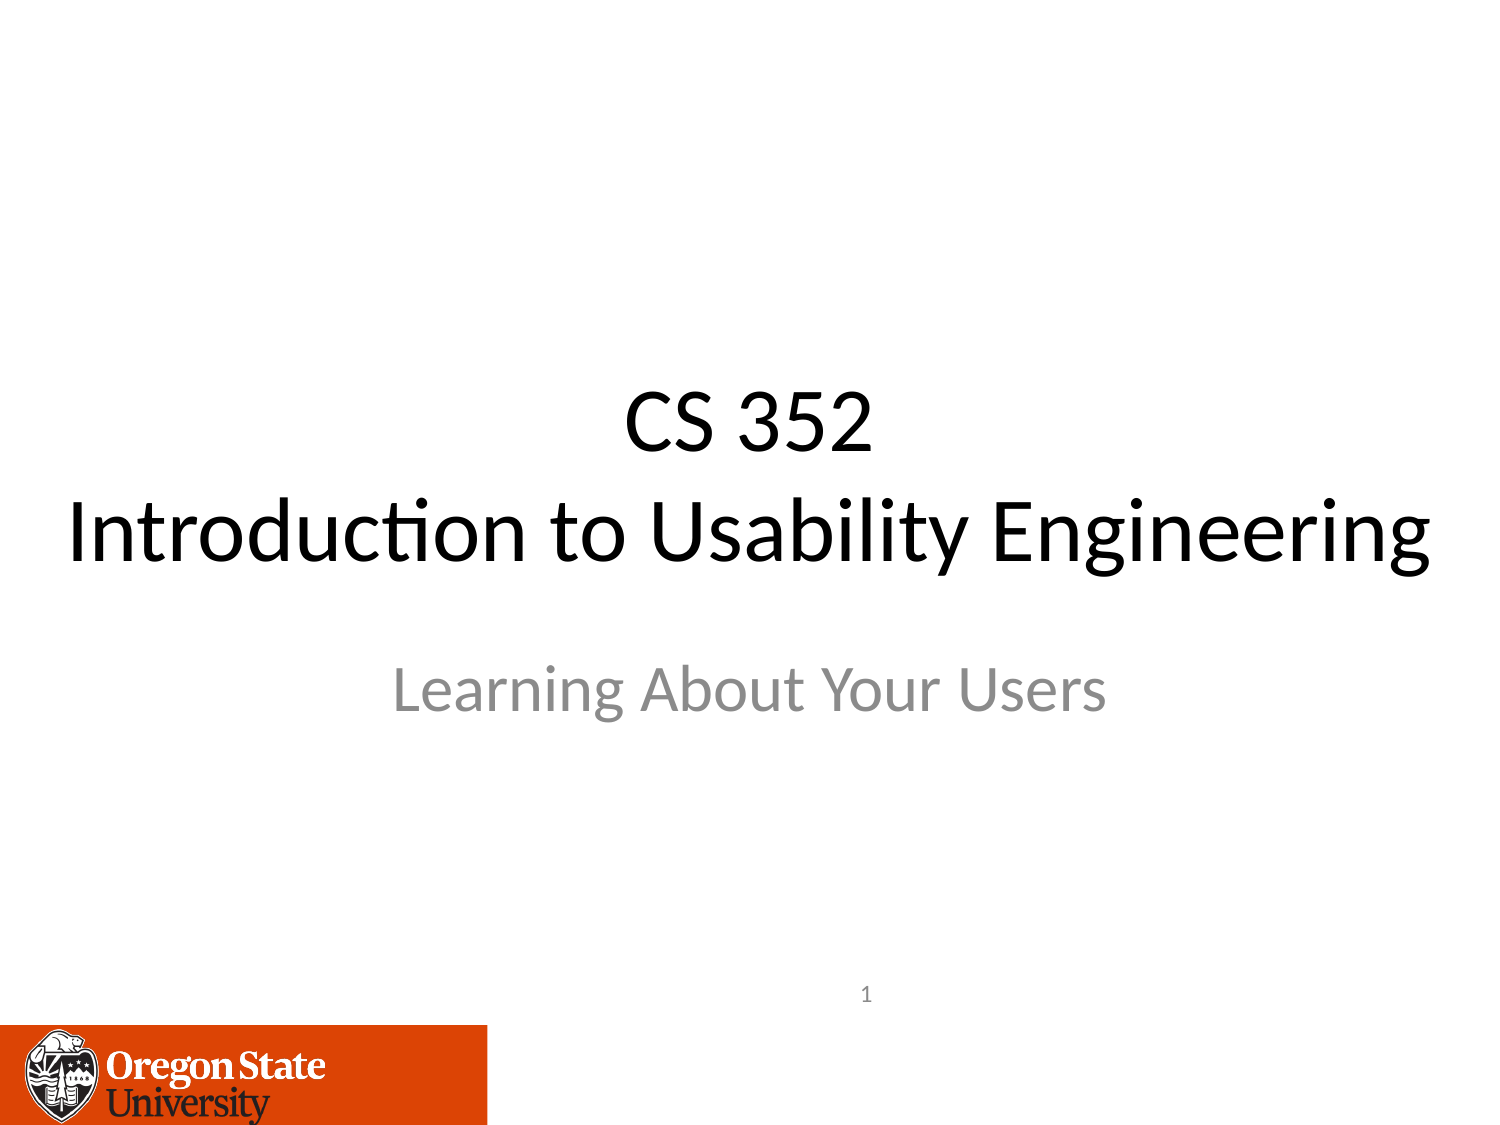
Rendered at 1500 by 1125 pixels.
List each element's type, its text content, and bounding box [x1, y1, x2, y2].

title CS 352 Introduction to Usability Engineering [37, 349, 1463, 591]
slide_number 1 [537, 962, 888, 1023]
subtitle Learning About Your Users [225, 637, 1275, 925]
